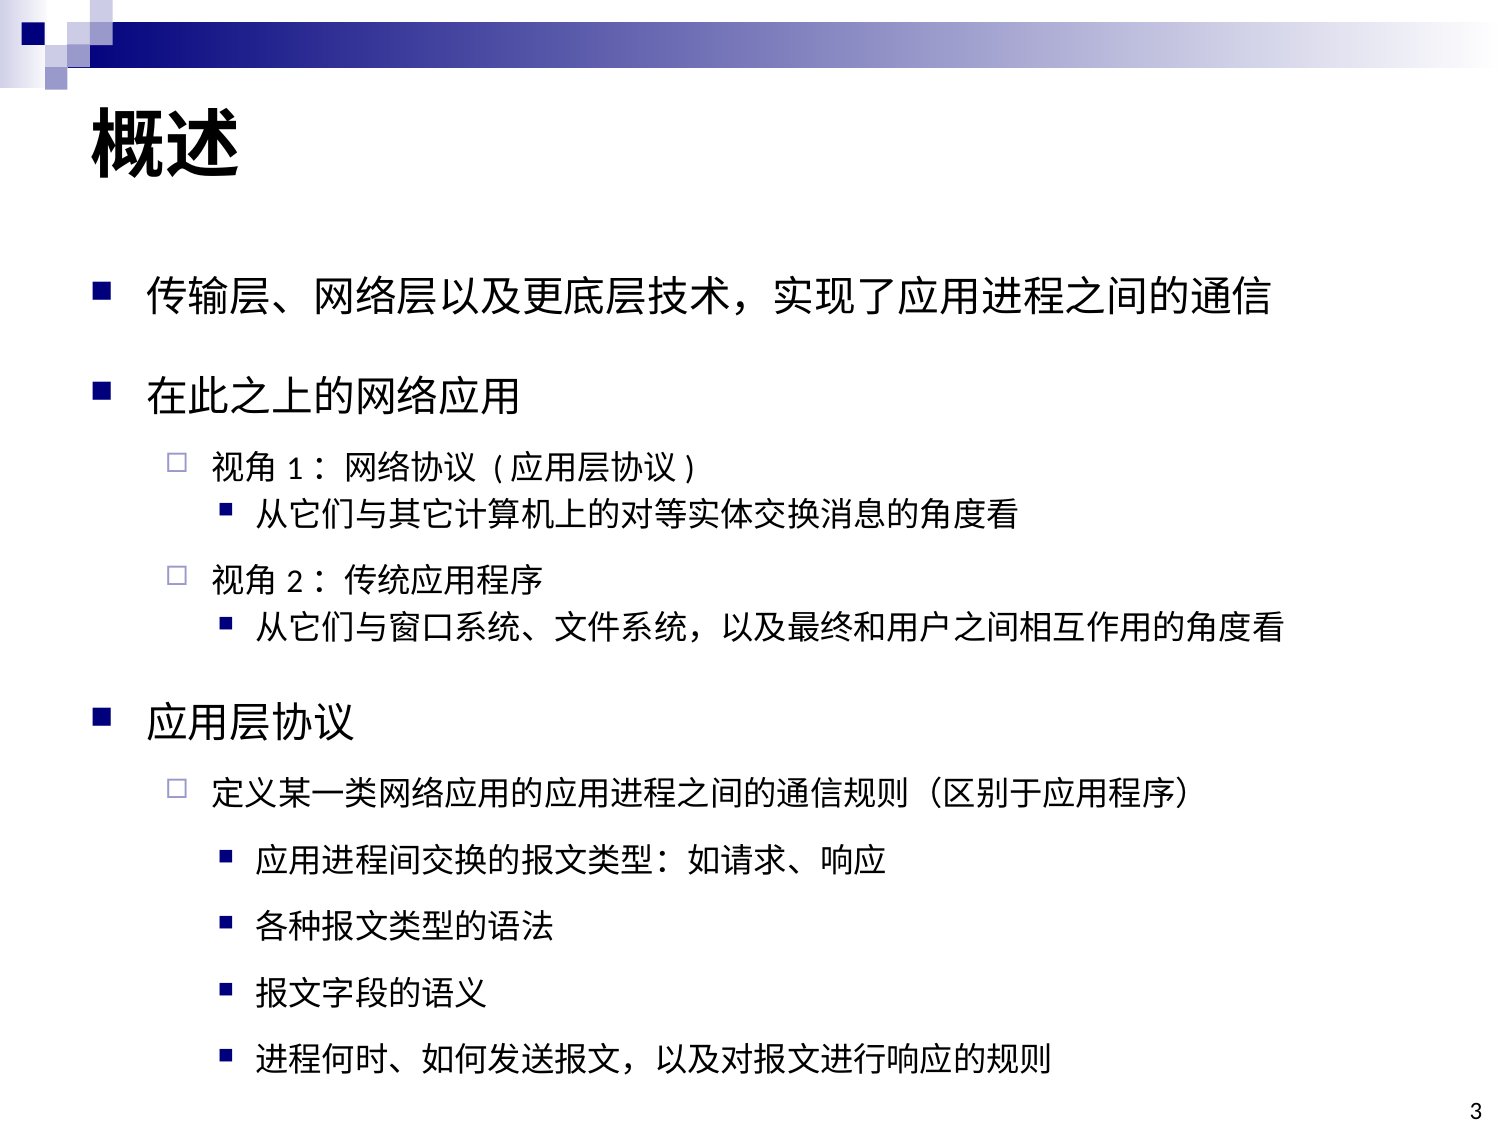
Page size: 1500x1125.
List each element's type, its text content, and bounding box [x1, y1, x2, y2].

title 概述 [75, 75, 1425, 209]
slide_number 3 [1448, 1100, 1483, 1125]
list 传输层、网络层以及更底层技术，实现了应用进程之间的通信 在此之上的网络应用 视角1：网络协议 (应用层协议) 从它们与其它计算机上的对等实体交换消息的角度看 视角2：传统应用程序 从它们与窗口系统、文件系统，以及最终和用户之间相互作用的角度看 应用层协议 定义某一类网络应用的应用进程之间的通信规则（区别于应用程序） 应用进程间交换的报文类型：如请求、响应 各种报文类型的语法 报文字段的语义 进程何时、如何发送报文，以及对报文进行响应的规则 [75, 237, 1425, 1063]
